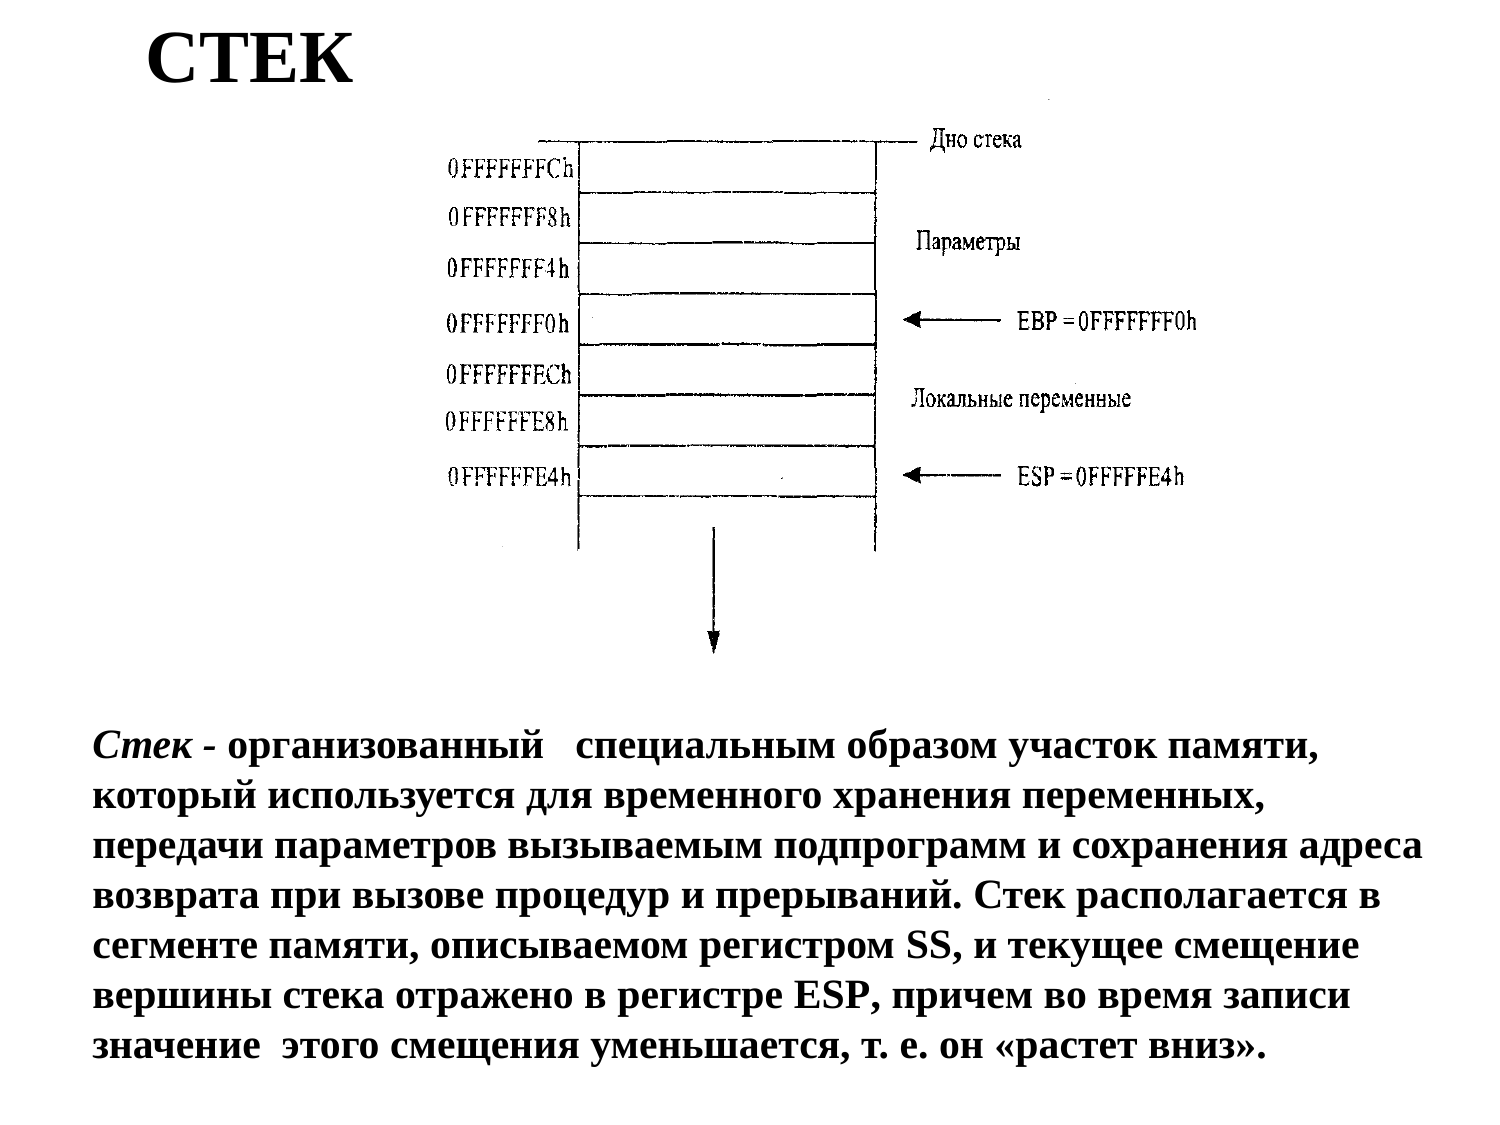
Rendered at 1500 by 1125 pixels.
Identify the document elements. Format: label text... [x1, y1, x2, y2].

picture [442, 93, 1205, 669]
title Стек [82, 0, 418, 106]
list Стек - организованный специальным образом участок памяти, который используется для временного хранения переменных, передачи параметров вызываемым подпрограмм и сохранения адреса возврата при вызове процедур и прерываний. Стек располагается в сегменте памяти, описываемом регистром SS, и текущее смещение вершины стека отражено в регистре ESP, причем во время записи значение этого смещения уменьшается, т. е. он «растет вниз». [77, 665, 1462, 1075]
